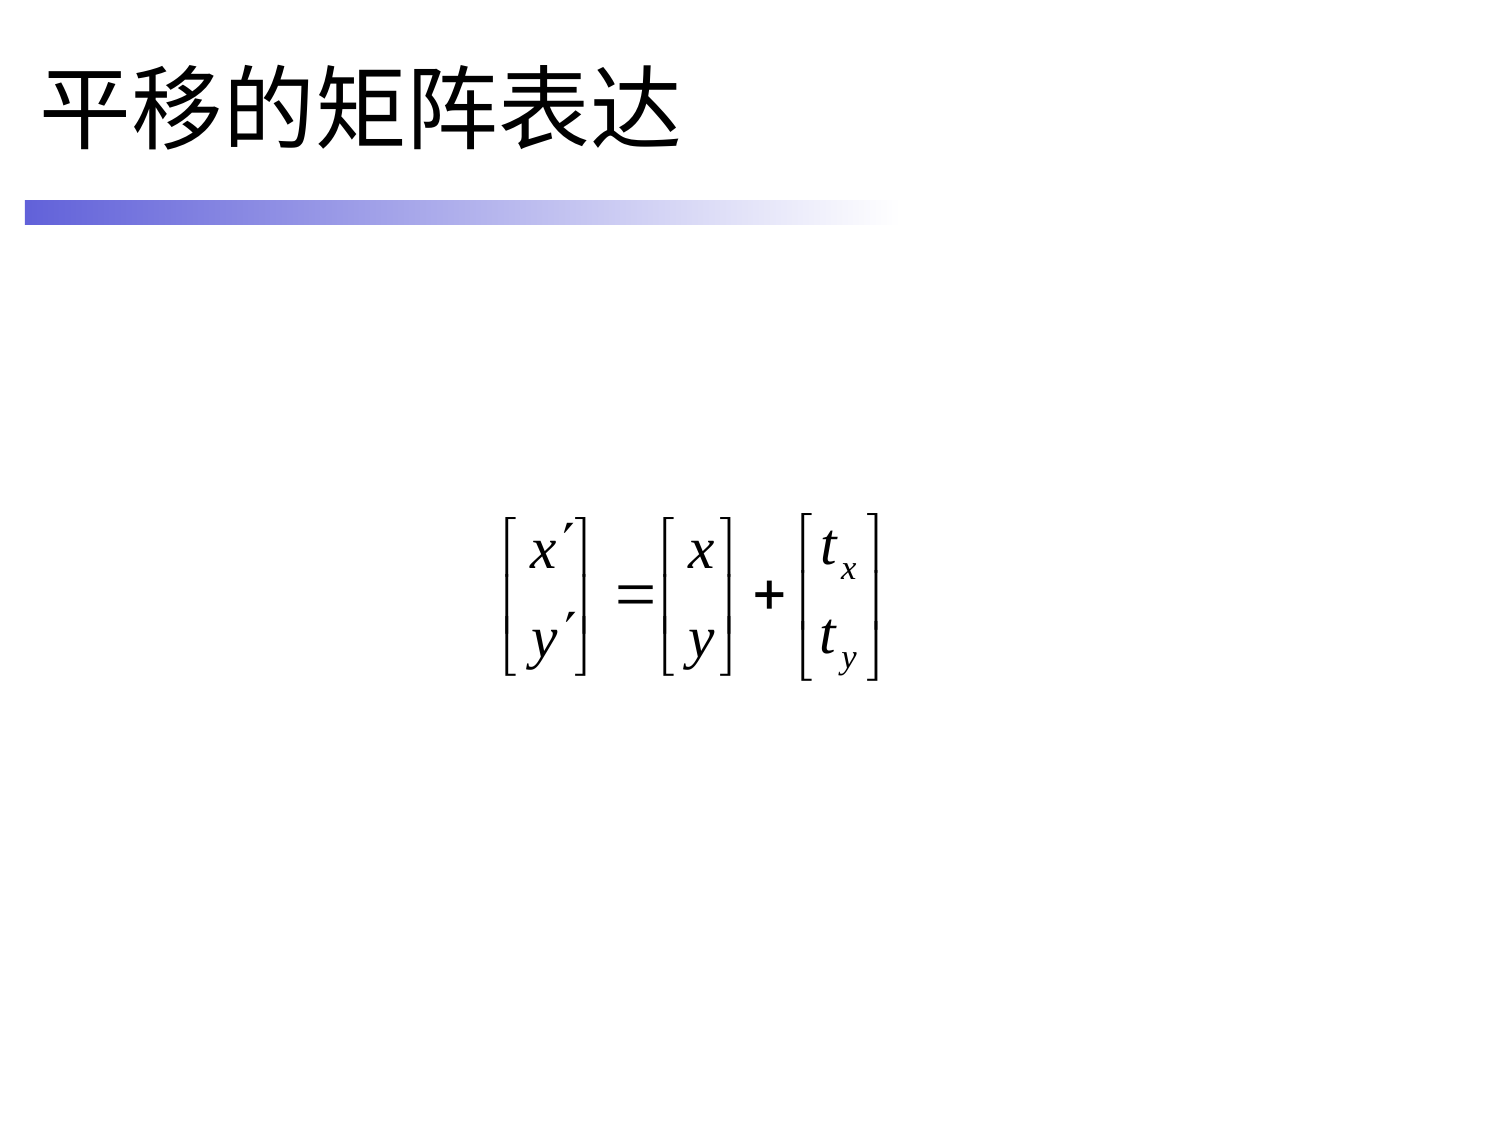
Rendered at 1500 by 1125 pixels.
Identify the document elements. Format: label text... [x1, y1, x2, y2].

title 平移的矩阵表达 [24, 24, 1419, 188]
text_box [491, 503, 903, 692]
